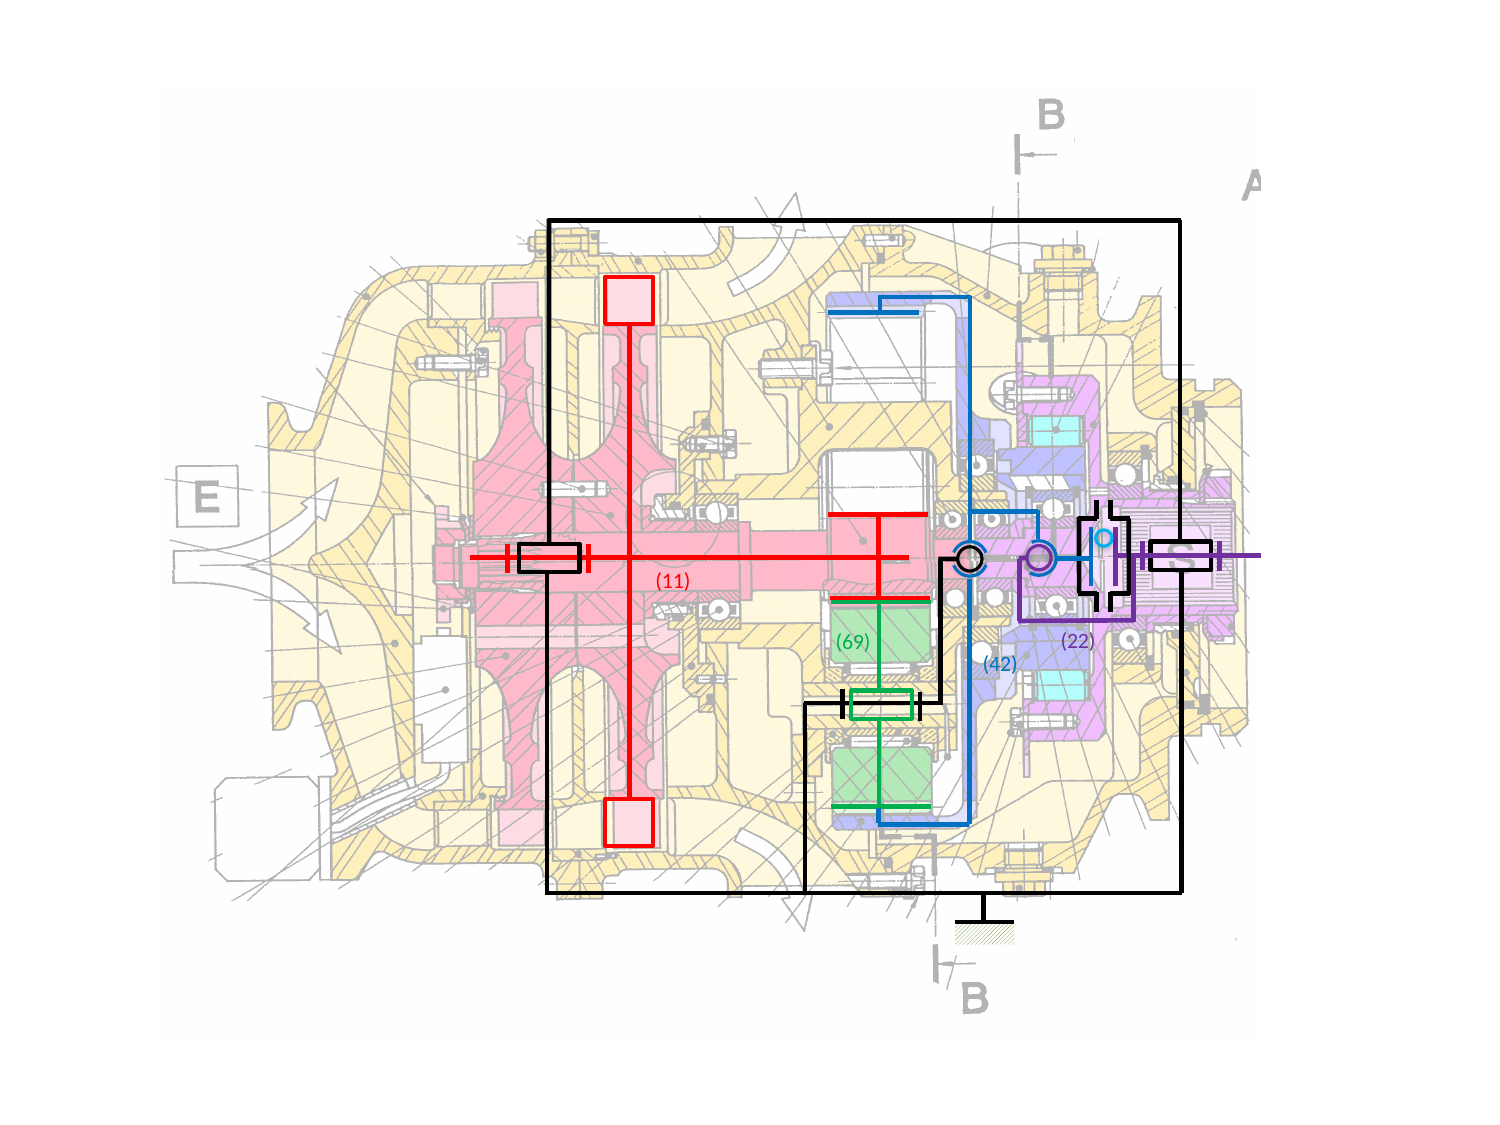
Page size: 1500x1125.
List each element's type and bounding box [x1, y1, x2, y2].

text_box [517, 542, 582, 556]
text_box [957, 555, 967, 562]
text_box [603, 275, 655, 326]
text_box [973, 555, 983, 563]
text_box [1026, 546, 1038, 568]
text_box [544, 569, 1183, 895]
text_box [1148, 539, 1213, 553]
text_box [1031, 539, 1057, 568]
text_box [955, 895, 1015, 945]
text_box [957, 559, 987, 568]
text_box [1077, 499, 1131, 568]
text_box [517, 569, 541, 574]
text_box [952, 541, 987, 559]
text_box [1148, 564, 1213, 572]
